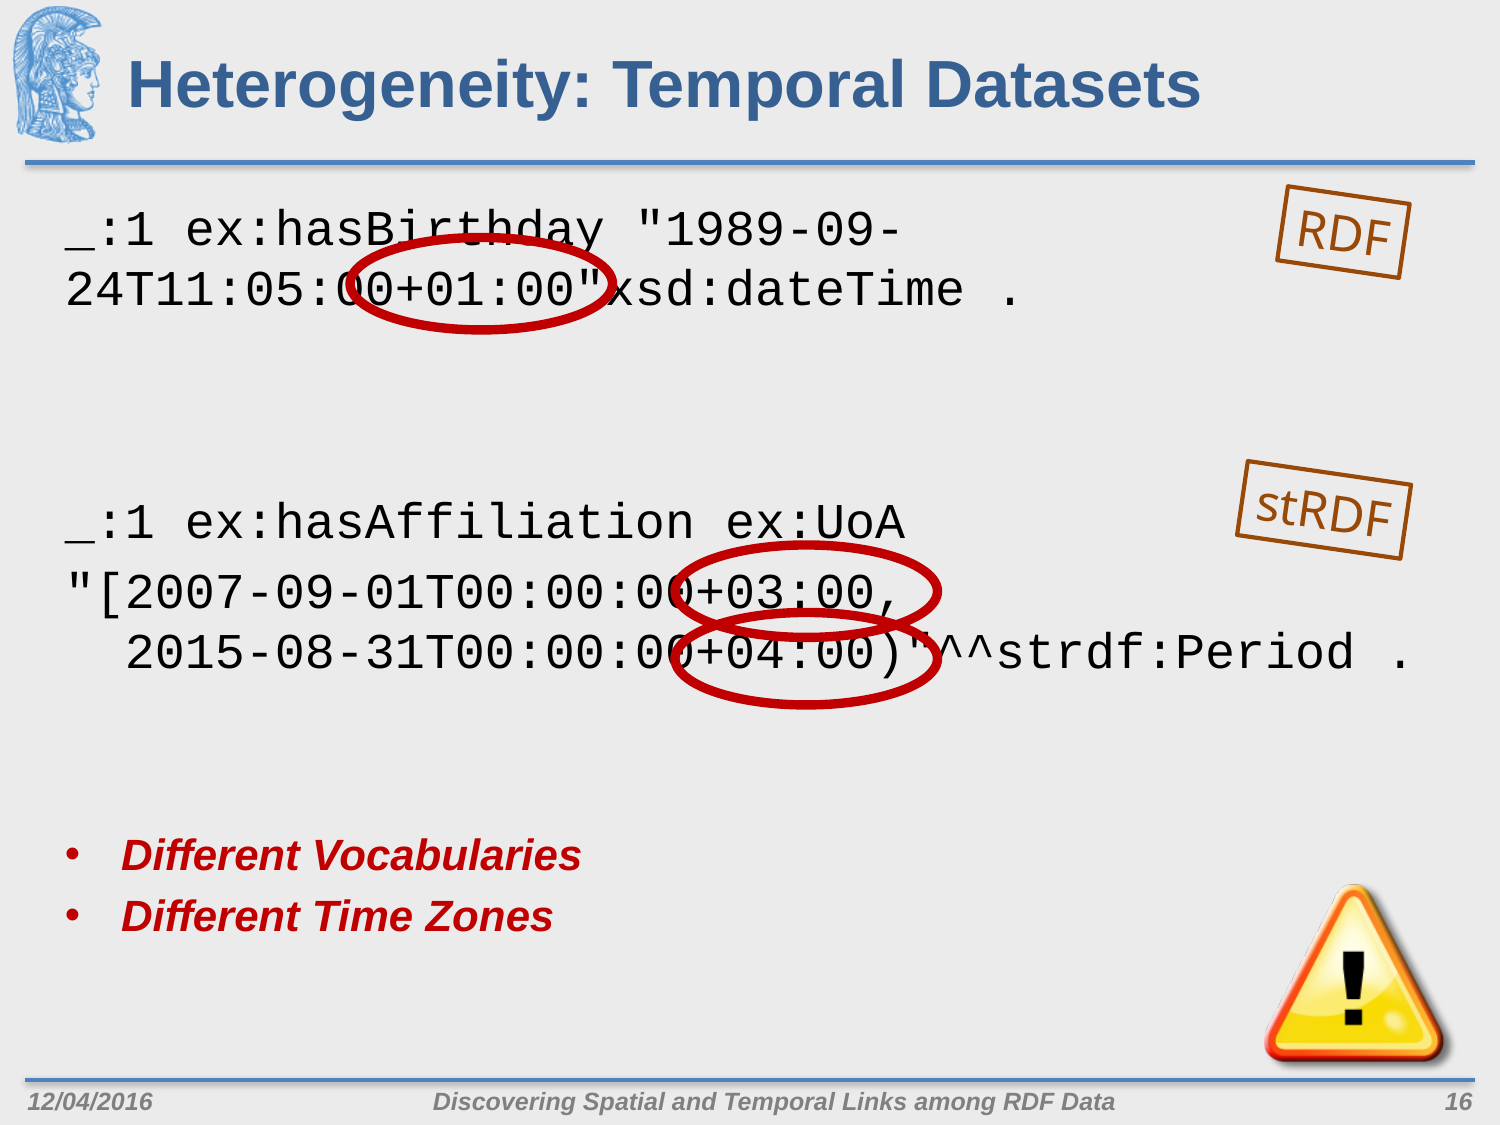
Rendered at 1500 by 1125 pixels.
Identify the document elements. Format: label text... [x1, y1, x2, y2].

picture [12, 6, 102, 144]
title Heterogeneity: Temporal Datasets [112, 6, 1475, 157]
slide_number 16 [1394, 1077, 1488, 1125]
text_box stRDF [1235, 458, 1414, 561]
text_box [672, 610, 940, 708]
text_box [672, 542, 940, 625]
list _:1 ex:hasBirthday "1989-09-24T11:05:00+01:00"xsd:dateTime . _:1 ex:hasAffiliation ex:UoA "[2007-09-01T00:00:00+03:00, 2015-08-31T00:00:00+04:00)"^^strdf:Period . Different Vocabularies Different Time Zones [50, 187, 1450, 1050]
text_box [347, 235, 615, 333]
footer Discovering Spatial and Temporal Links among RDF Data [225, 1077, 1325, 1125]
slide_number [12, 1077, 188, 1125]
text_box RDF [1275, 184, 1412, 280]
picture [1249, 875, 1462, 1088]
